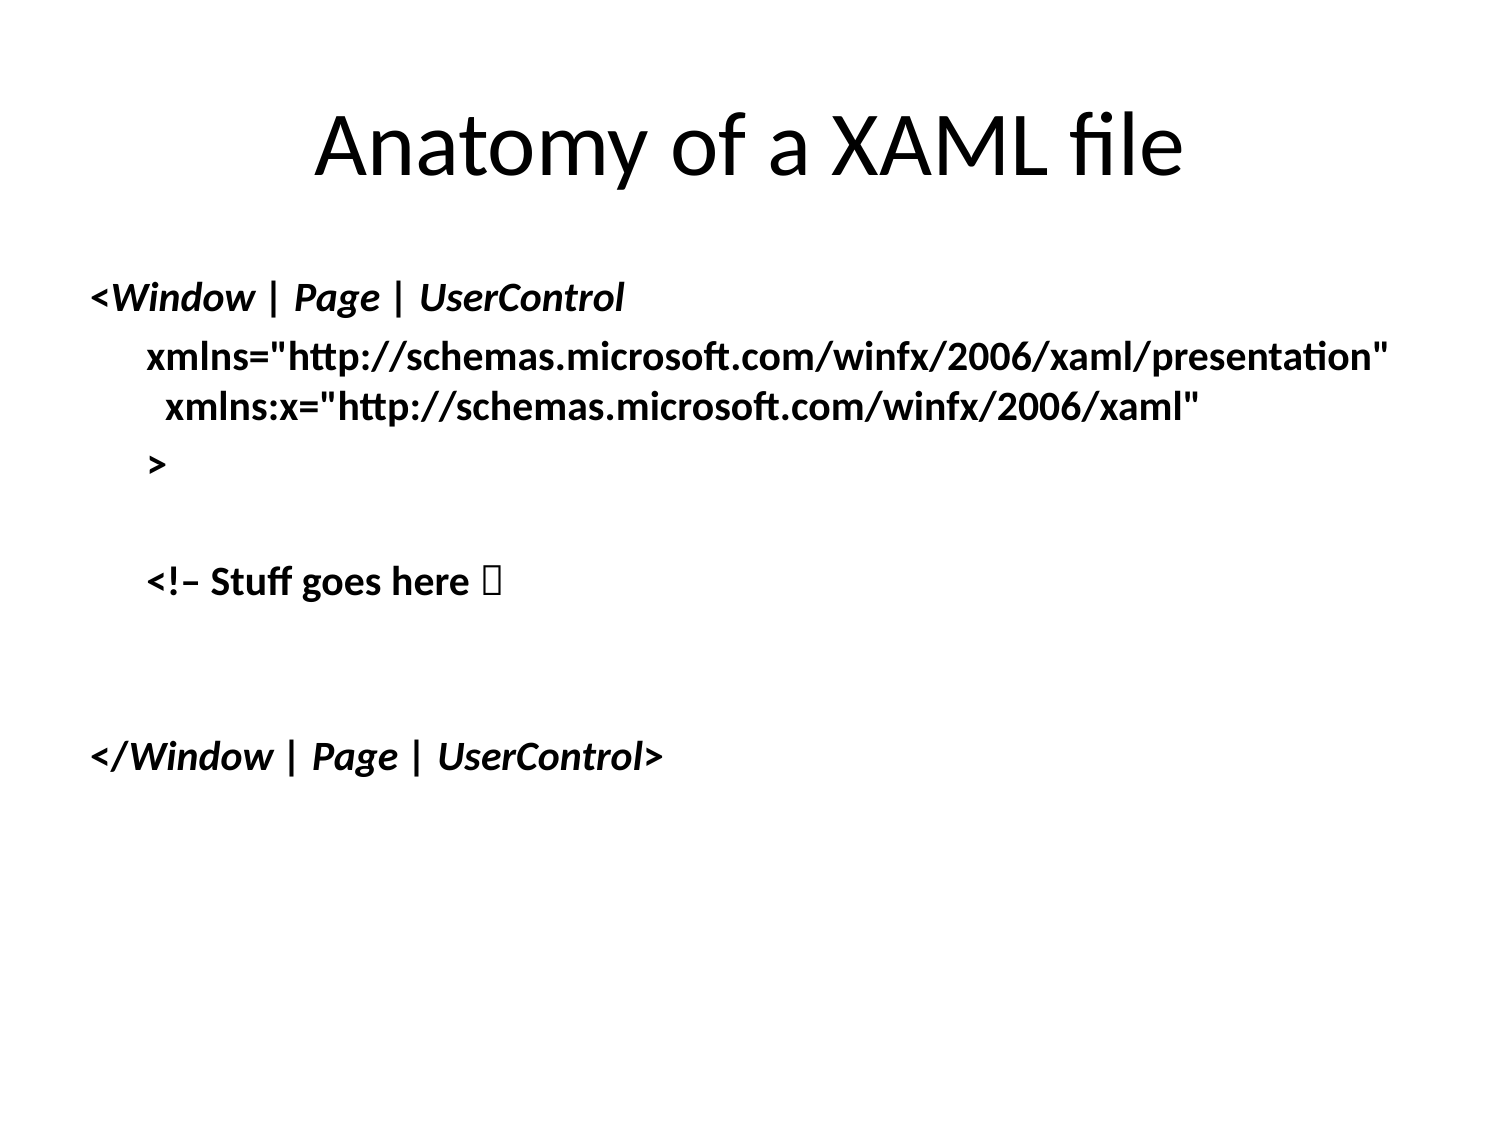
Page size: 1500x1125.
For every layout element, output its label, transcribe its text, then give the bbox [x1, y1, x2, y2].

title Anatomy of a XAML file [75, 45, 1425, 233]
list <Window | Page | UserControl xmlns="http://schemas.microsoft.com/winfx/2006/xaml/presentation" xmlns:x="http://schemas.microsoft.com/winfx/2006/xaml" > <!– Stuff goes here  </Window | Page | UserControl> [75, 262, 1425, 1005]
